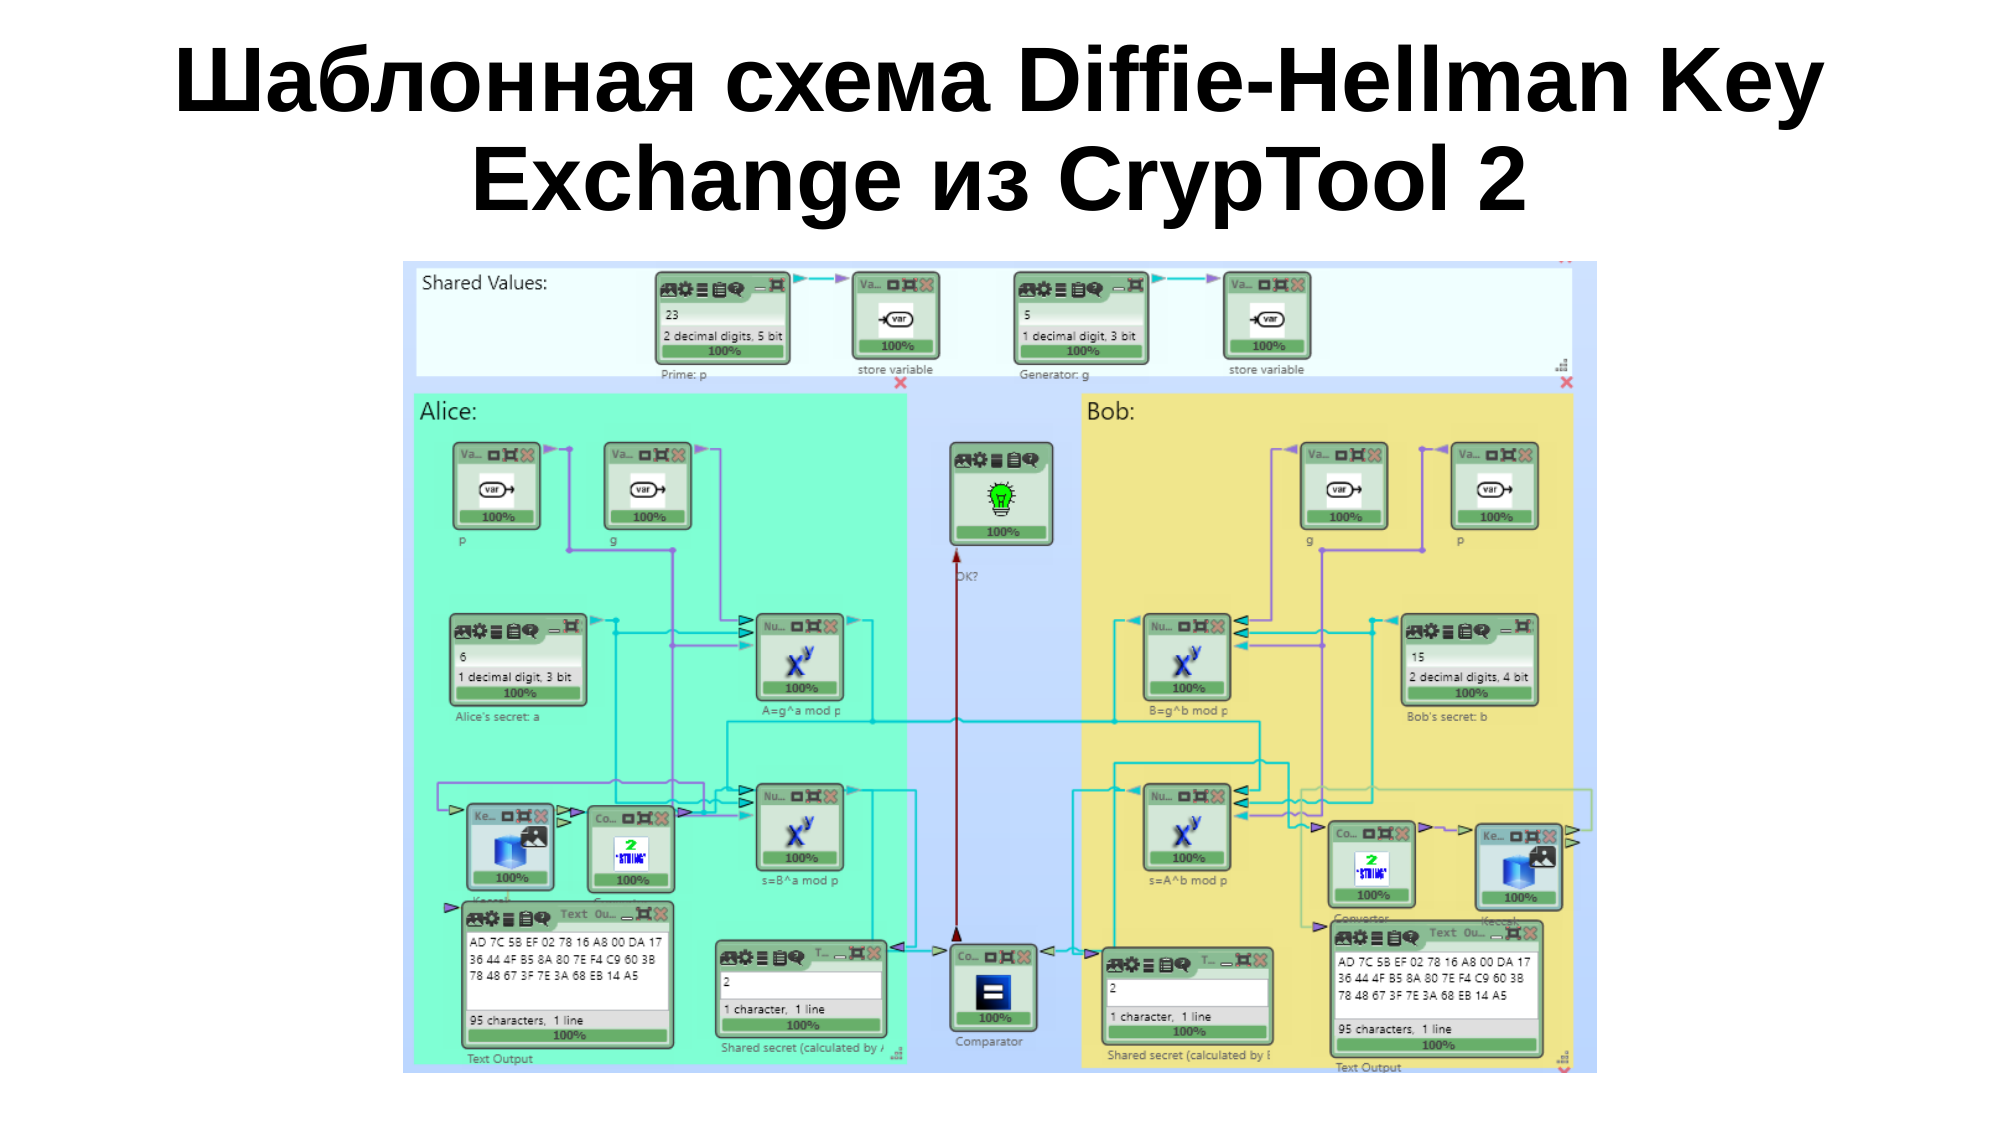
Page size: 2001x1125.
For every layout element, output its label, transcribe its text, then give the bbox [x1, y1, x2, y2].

text_box Шаблонная схема Diffie-Hellman Key Exchange из CrypTool 2 [0, 0, 2000, 262]
picture [403, 261, 1597, 1073]
